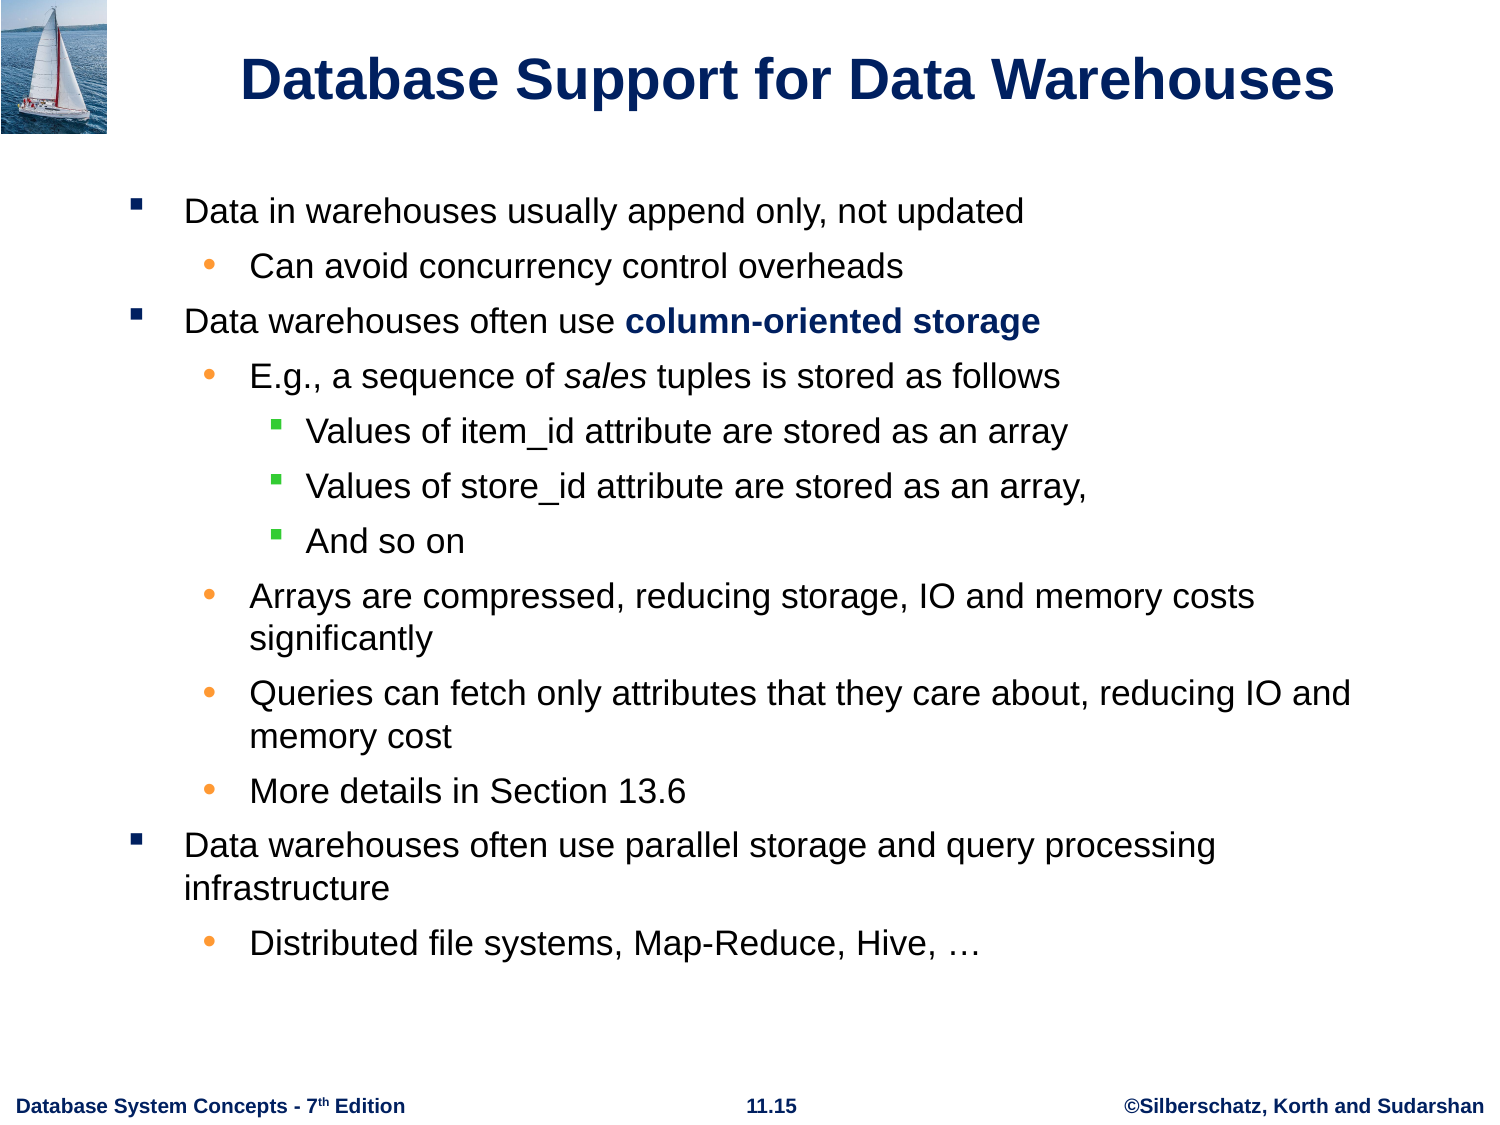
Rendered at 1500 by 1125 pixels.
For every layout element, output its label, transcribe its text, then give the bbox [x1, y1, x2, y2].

list Data in warehouses usually append only, not updated Can avoid concurrency control overheads Data warehouses often use column-oriented storage E.g., a sequence of sales tuples is stored as follows Values of item_id attribute are stored as an array Values of store_id attribute are stored as an array, And so on Arrays are compressed, reducing storage, IO and memory costs significantly Queries can fetch only attributes that they care about, reducing IO and memory cost More details in Section 13.6 Data warehouses often use parallel storage and query processing infrastructure Distributed file systems, Map-Reduce, Hive, … [112, 180, 1400, 1062]
picture [1, 0, 107, 134]
title Database Support for Data Warehouses [125, 18, 1452, 120]
